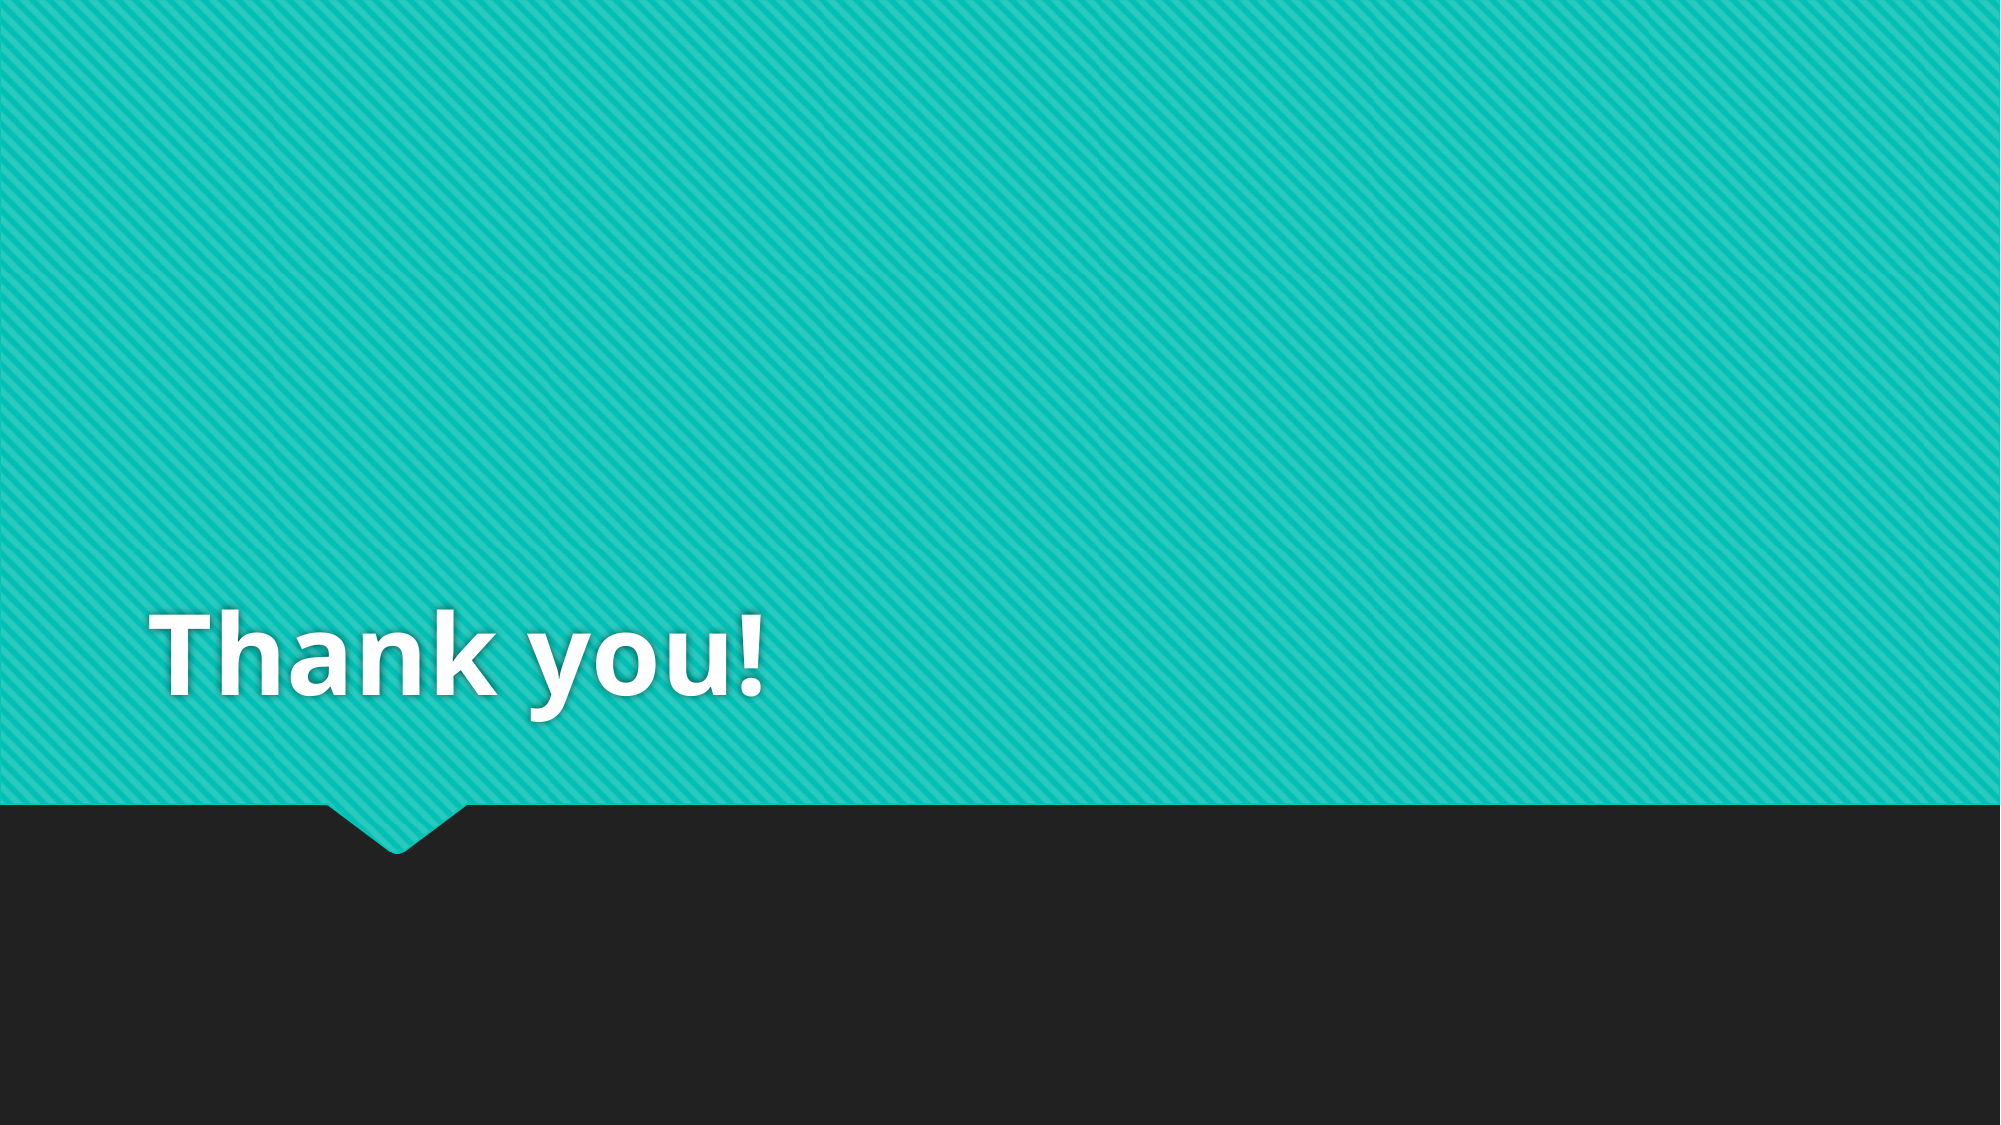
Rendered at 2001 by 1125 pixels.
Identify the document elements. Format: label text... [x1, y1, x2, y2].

text_box [0, 0, 2000, 854]
title Thank you! [132, 104, 1191, 726]
